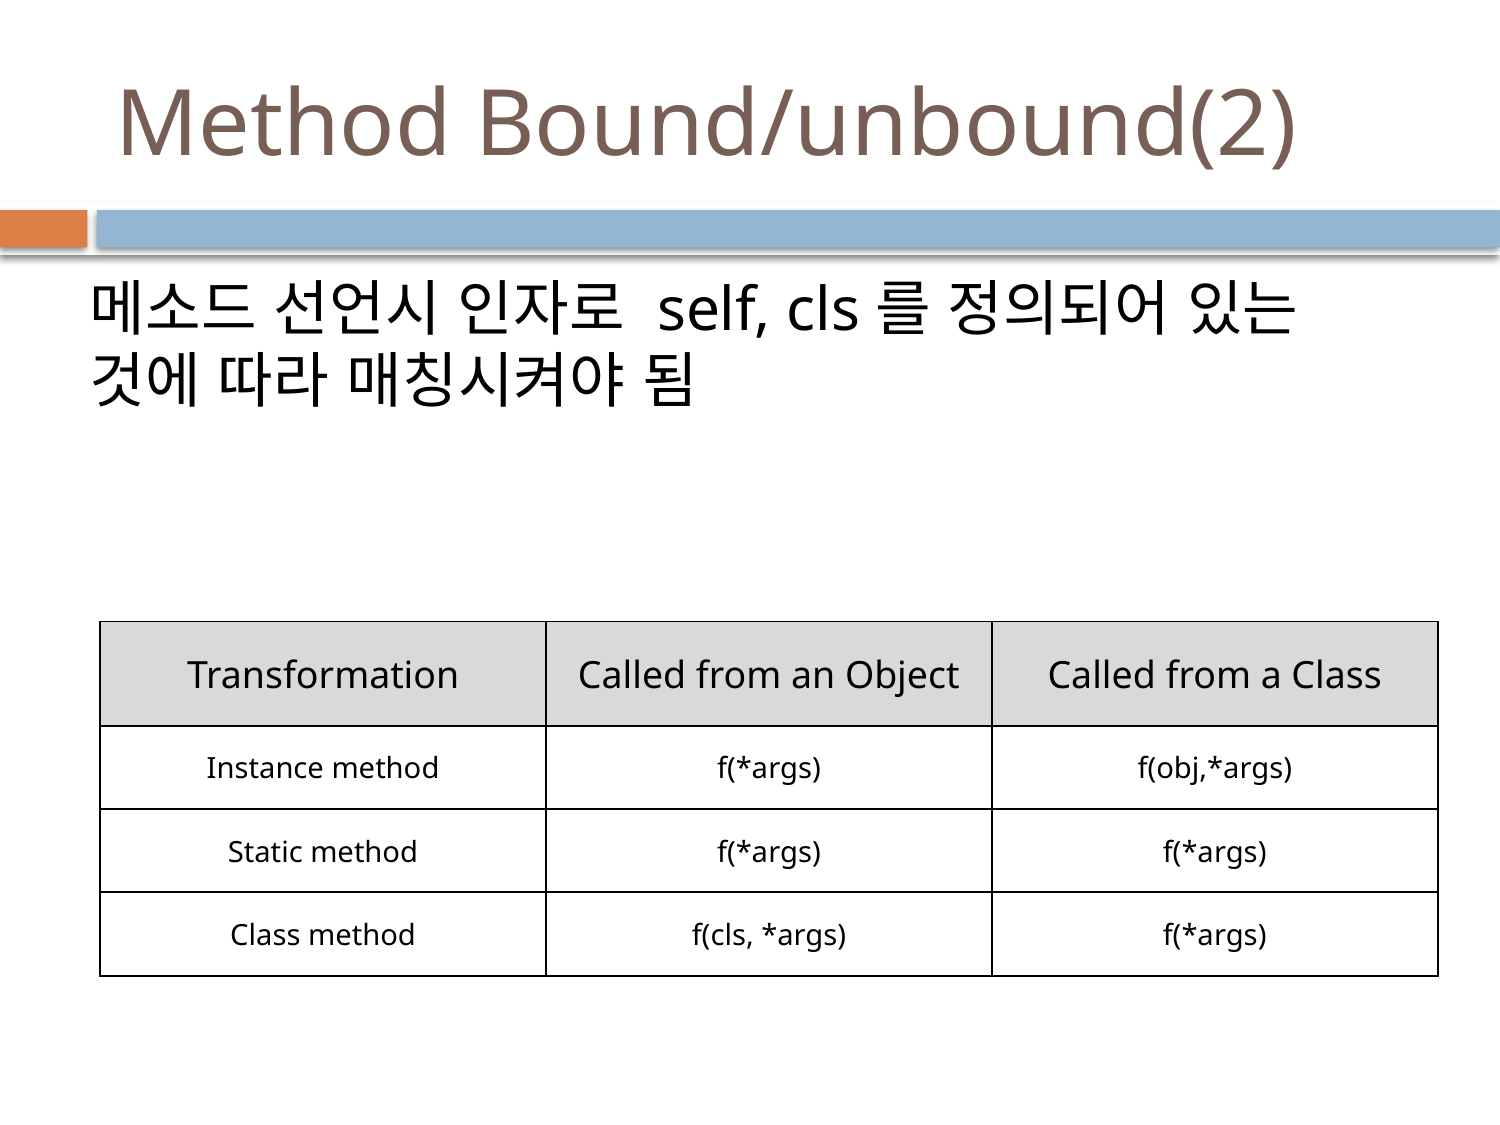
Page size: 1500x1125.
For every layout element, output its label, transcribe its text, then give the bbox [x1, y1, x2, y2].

table_cell f(*args) [993, 893, 1437, 975]
table_header Called from an Object [547, 622, 991, 725]
table_cell f(*args) [993, 810, 1437, 891]
table_cell Instance method [101, 727, 545, 808]
table_cell Static method [101, 810, 545, 891]
table_header Transformation [101, 622, 545, 725]
list 메소드 선언시 인자로 self, cls를 정의되어 있는 것에 따라 매칭시켜야 됨 [75, 262, 1425, 563]
table_cell f(cls, *args) [547, 893, 991, 975]
table_cell f(*args) [547, 727, 991, 808]
title Method Bound/unbound(2) [100, 37, 1438, 200]
table_cell f(*args) [547, 810, 991, 891]
table_header Called from a Class [993, 622, 1437, 725]
table_cell f(obj,*args) [993, 727, 1437, 808]
table_cell Class method [101, 893, 545, 975]
